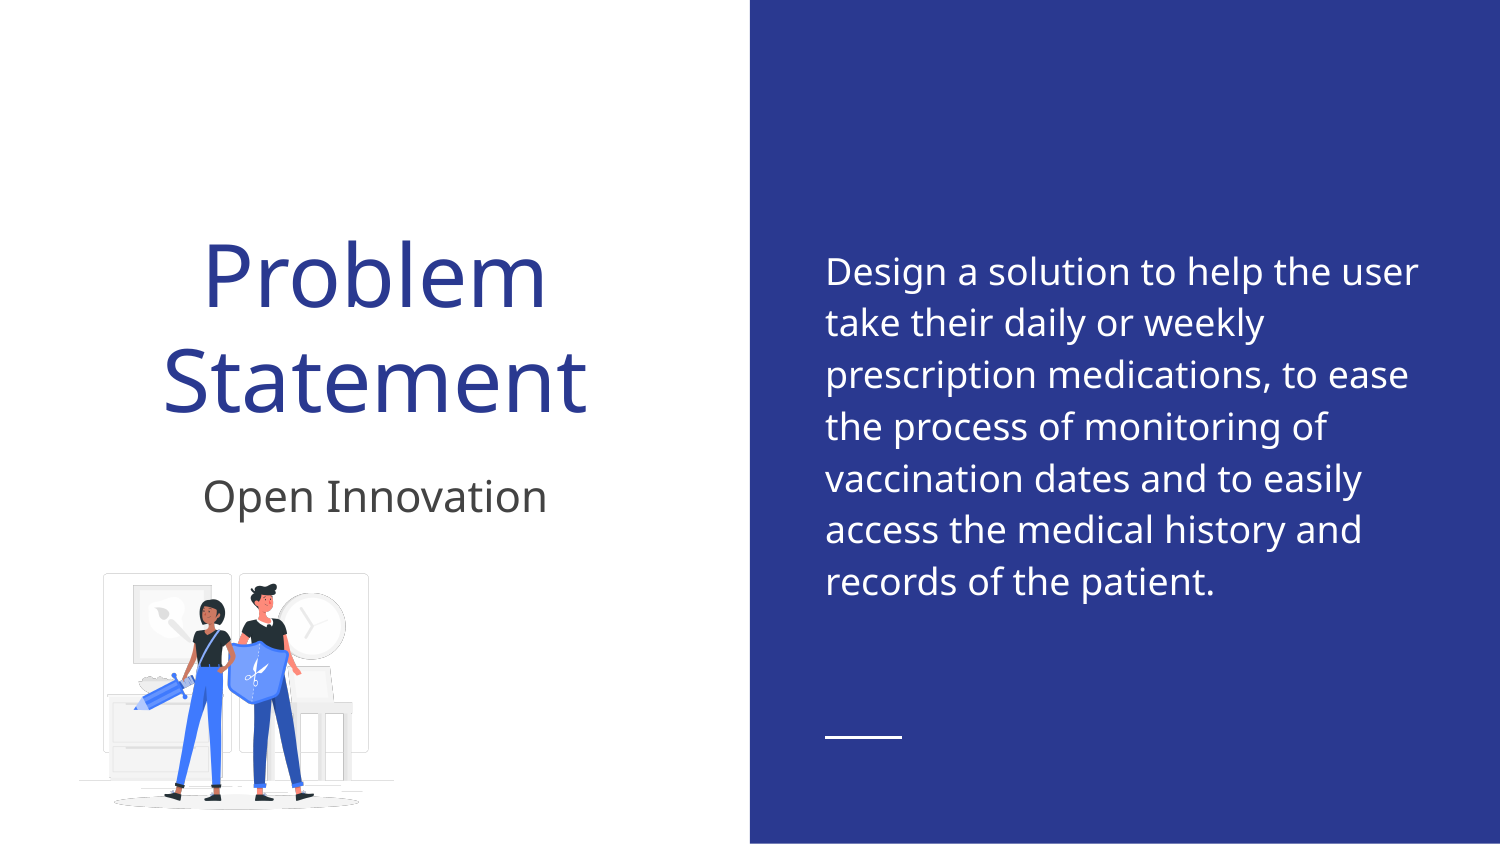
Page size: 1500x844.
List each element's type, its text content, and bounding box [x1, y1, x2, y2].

picture [78, 568, 395, 826]
title Problem Statement [43, 188, 708, 446]
subtitle Open Innovation [43, 454, 708, 663]
list Design a solution to help the user take their daily or weekly prescription medications, to ease the process of monitoring of vaccination dates and to easily access the medical history and records of the patient. [810, 118, 1440, 725]
